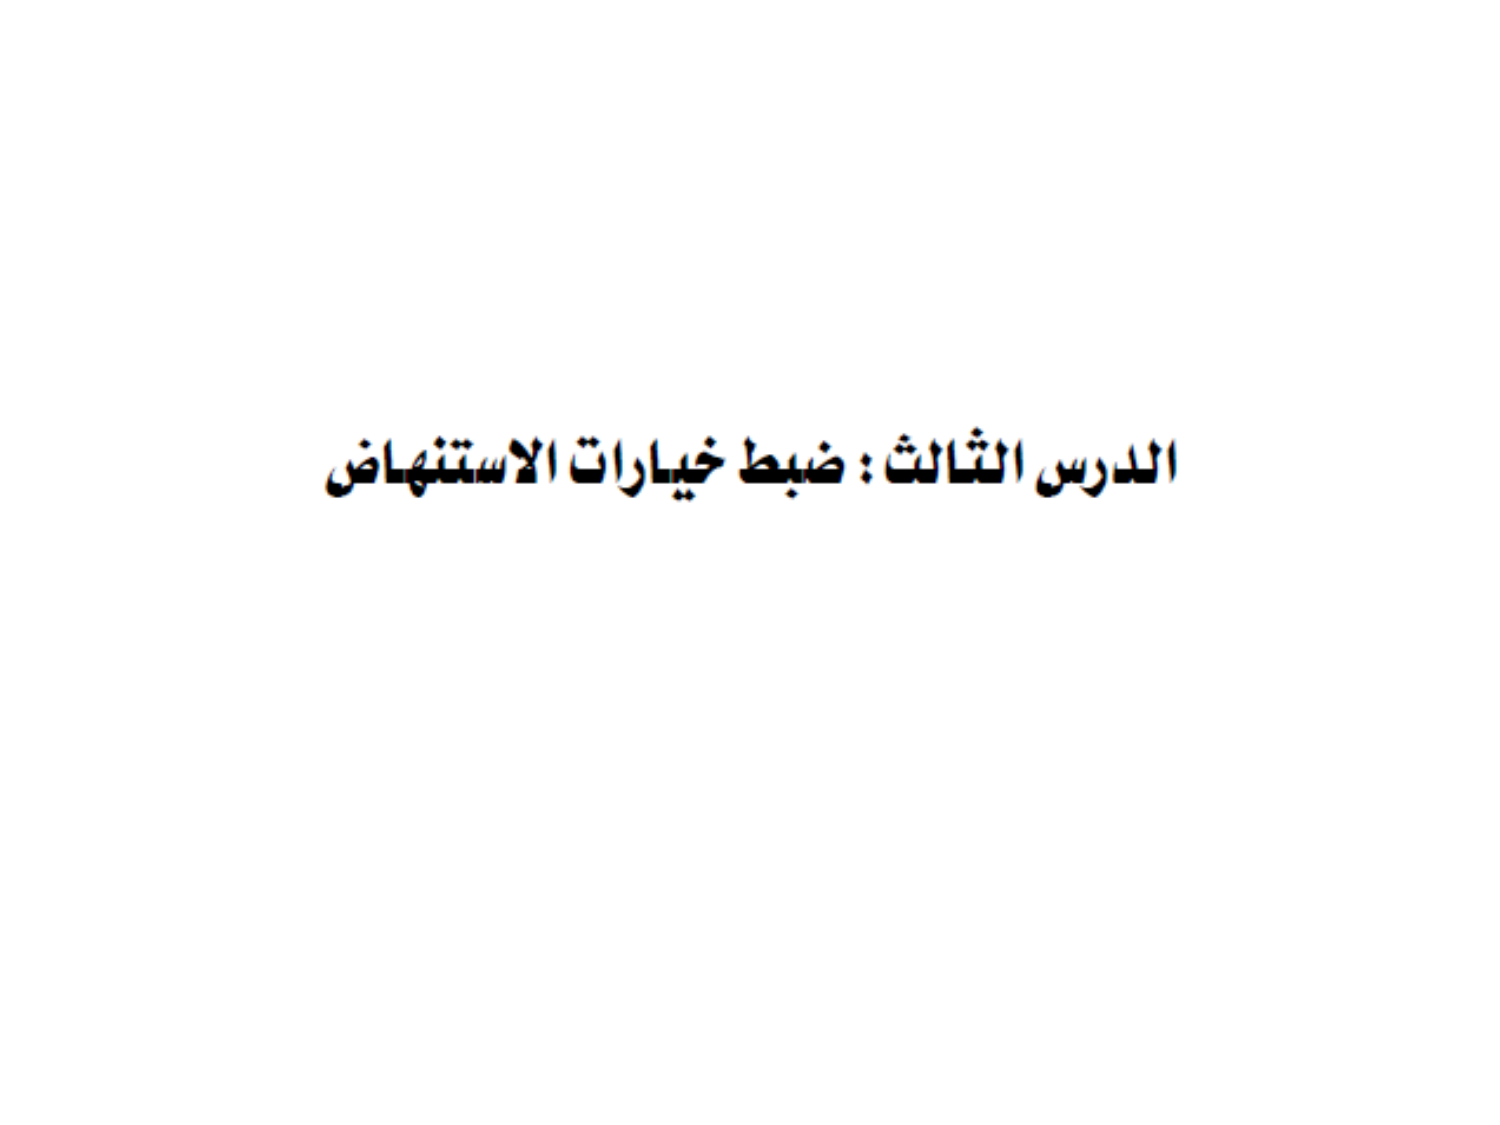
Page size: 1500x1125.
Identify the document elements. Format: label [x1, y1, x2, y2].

picture [299, 387, 1198, 551]
